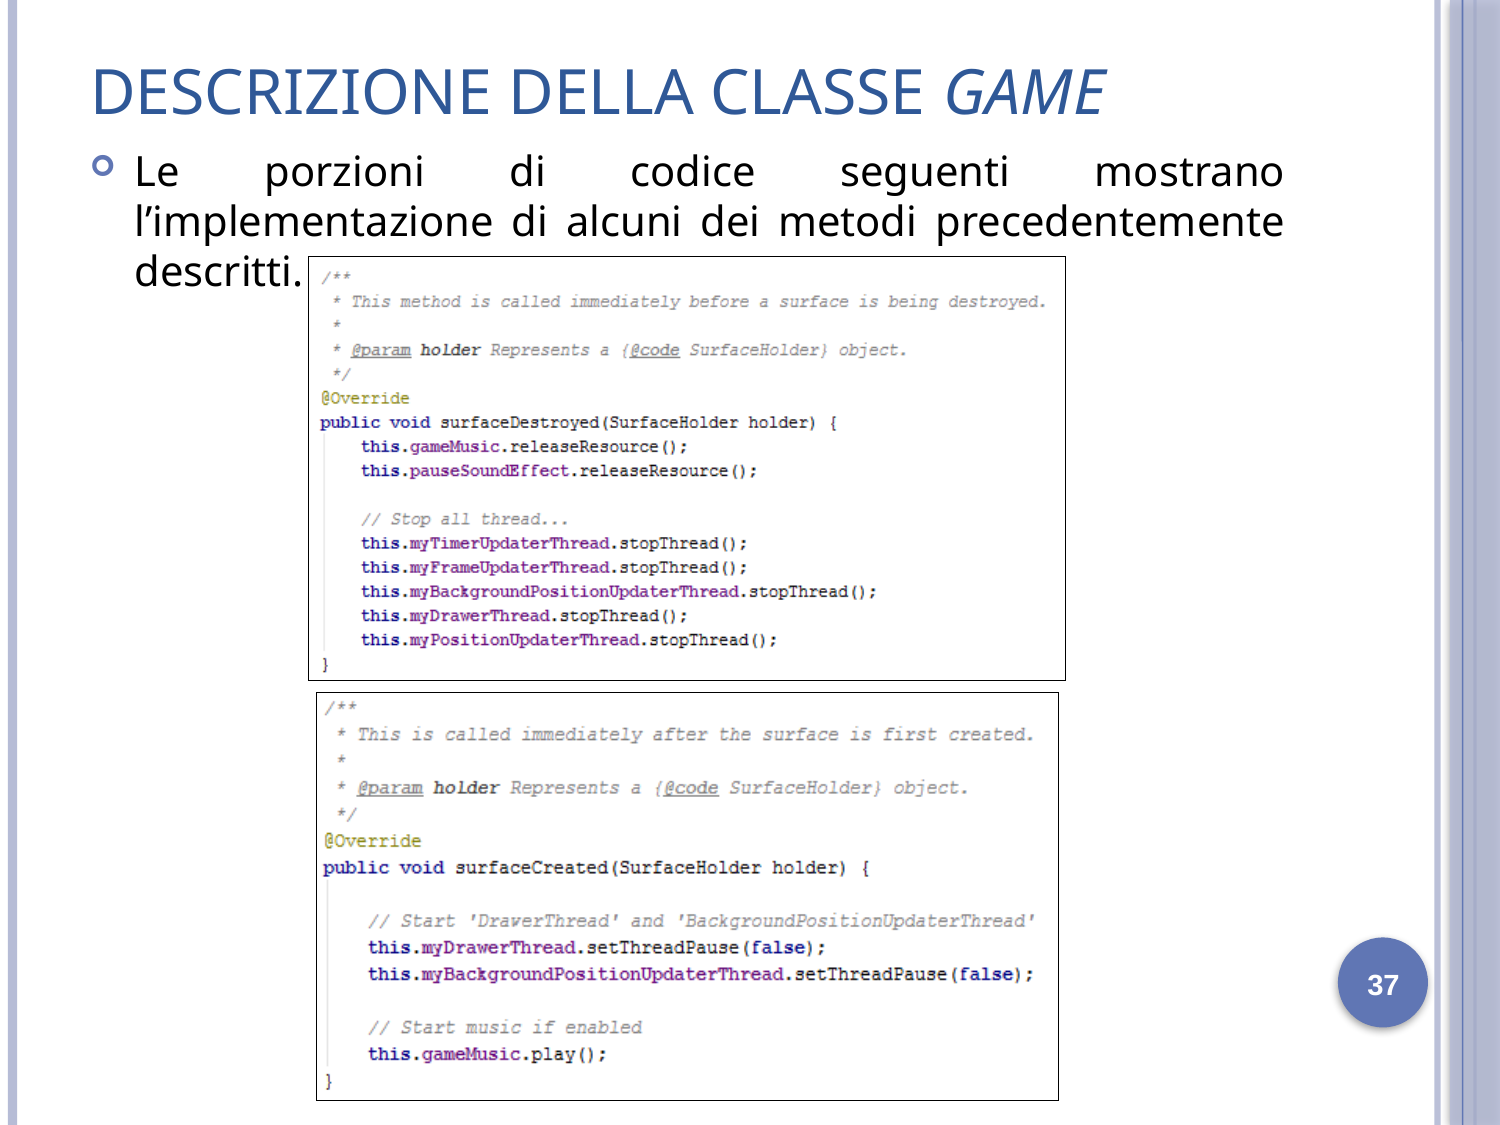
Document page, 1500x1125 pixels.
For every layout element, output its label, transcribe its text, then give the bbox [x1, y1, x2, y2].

list Le porzioni di codice seguenti mostrano l’implementazione di alcuni dei metodi precedentemente descritti. [75, 137, 1300, 1062]
picture [315, 691, 1060, 1101]
slide_number 37 [1333, 940, 1434, 1027]
picture [308, 255, 1067, 682]
title Descrizione della classe Game [75, 45, 1301, 138]
